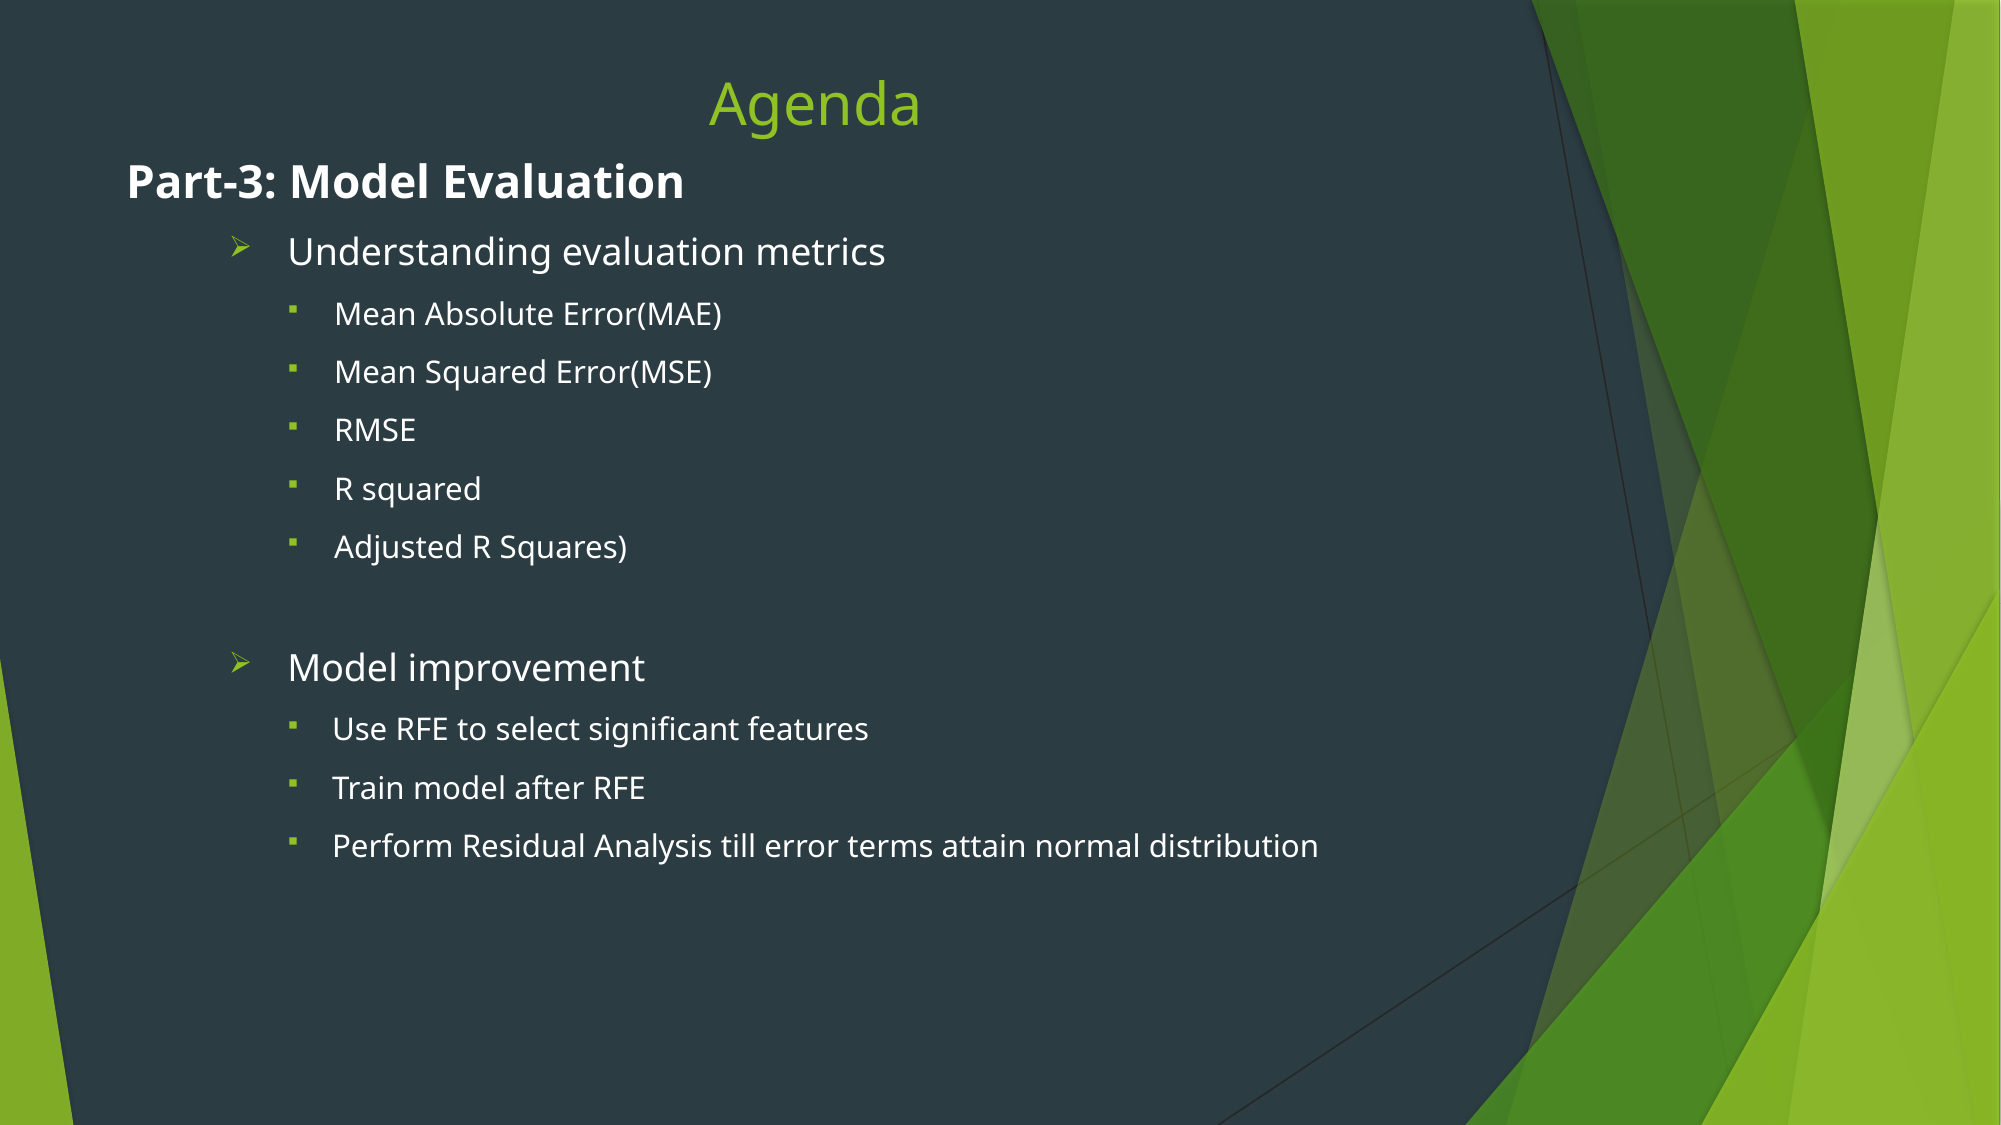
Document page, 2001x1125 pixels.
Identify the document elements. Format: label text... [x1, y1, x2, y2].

title Agenda [111, 22, 1522, 144]
list Part-3: Model Evaluation Understanding evaluation metrics Mean Absolute Error(MAE) Mean Squared Error(MSE) RMSE R squared Adjusted R Squares) Model improvement Use RFE to select significant features Train model after RFE Perform Residual Analysis till error terms attain normal distribution [111, 144, 1522, 1032]
